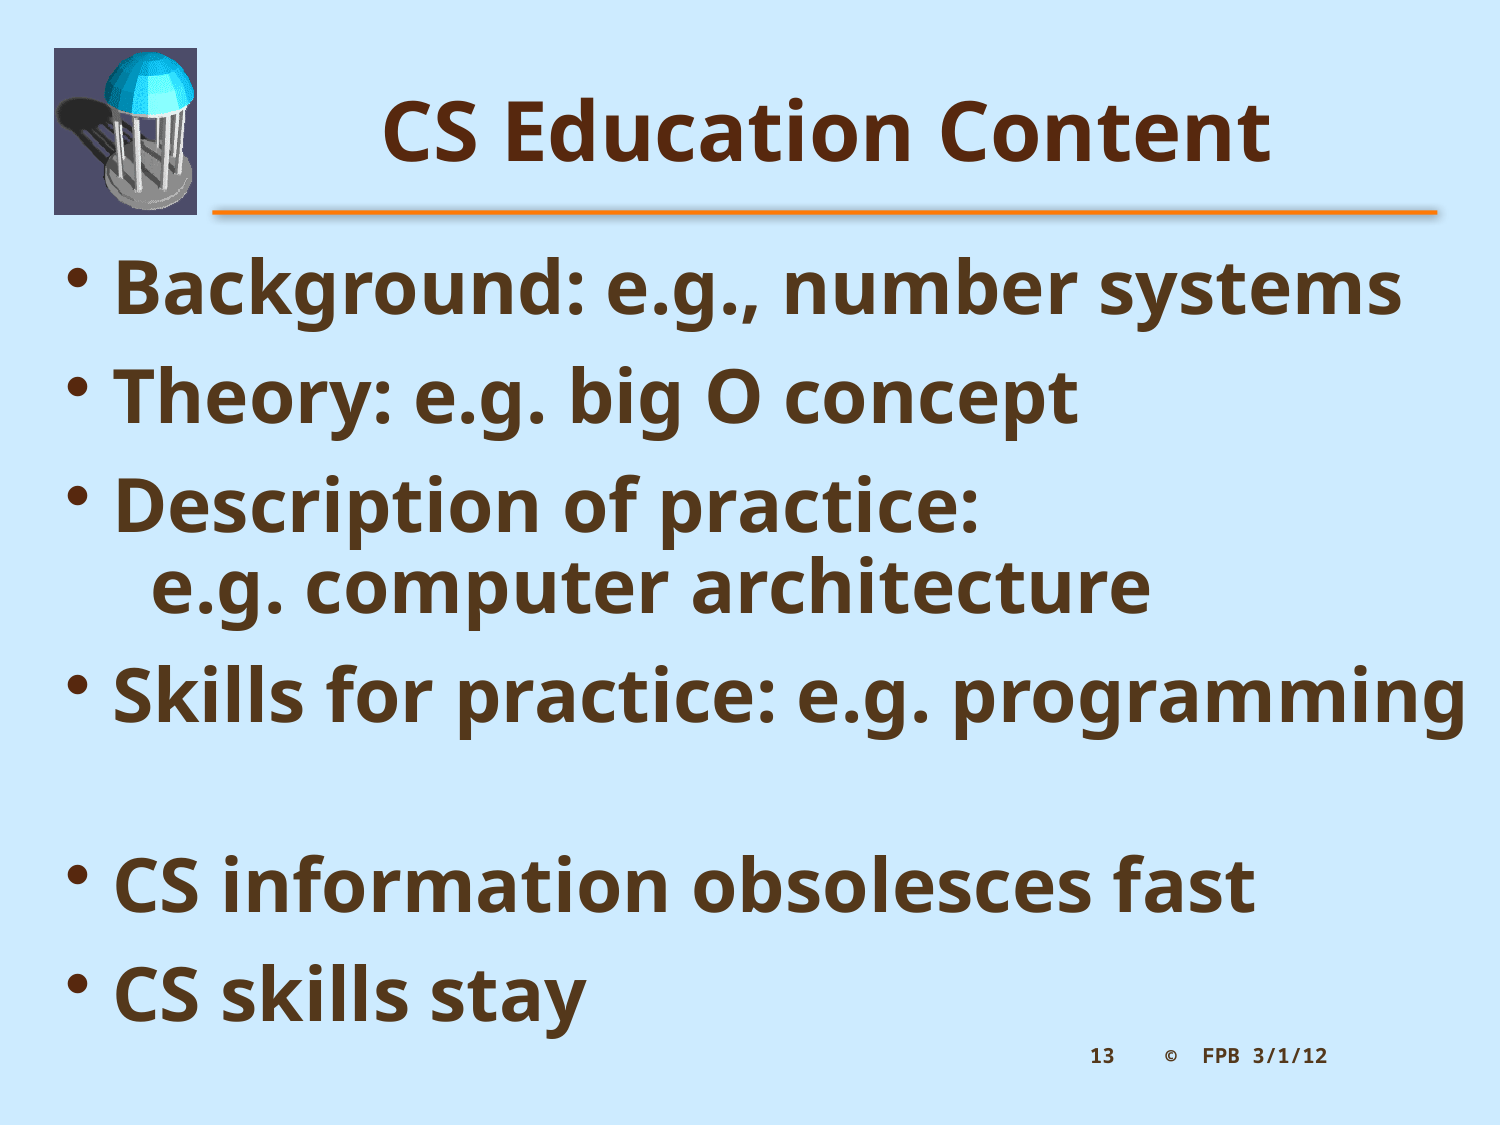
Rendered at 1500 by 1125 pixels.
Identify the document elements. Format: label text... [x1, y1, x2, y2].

title CS Education Content [216, 69, 1438, 201]
picture [54, 48, 197, 215]
list Background: e.g., number systems Theory: e.g. big O concept Description of practice: e.g. computer architecture Skills for practice: e.g. programming CS information obsolesces fast CS skills stay [49, 242, 1500, 1026]
